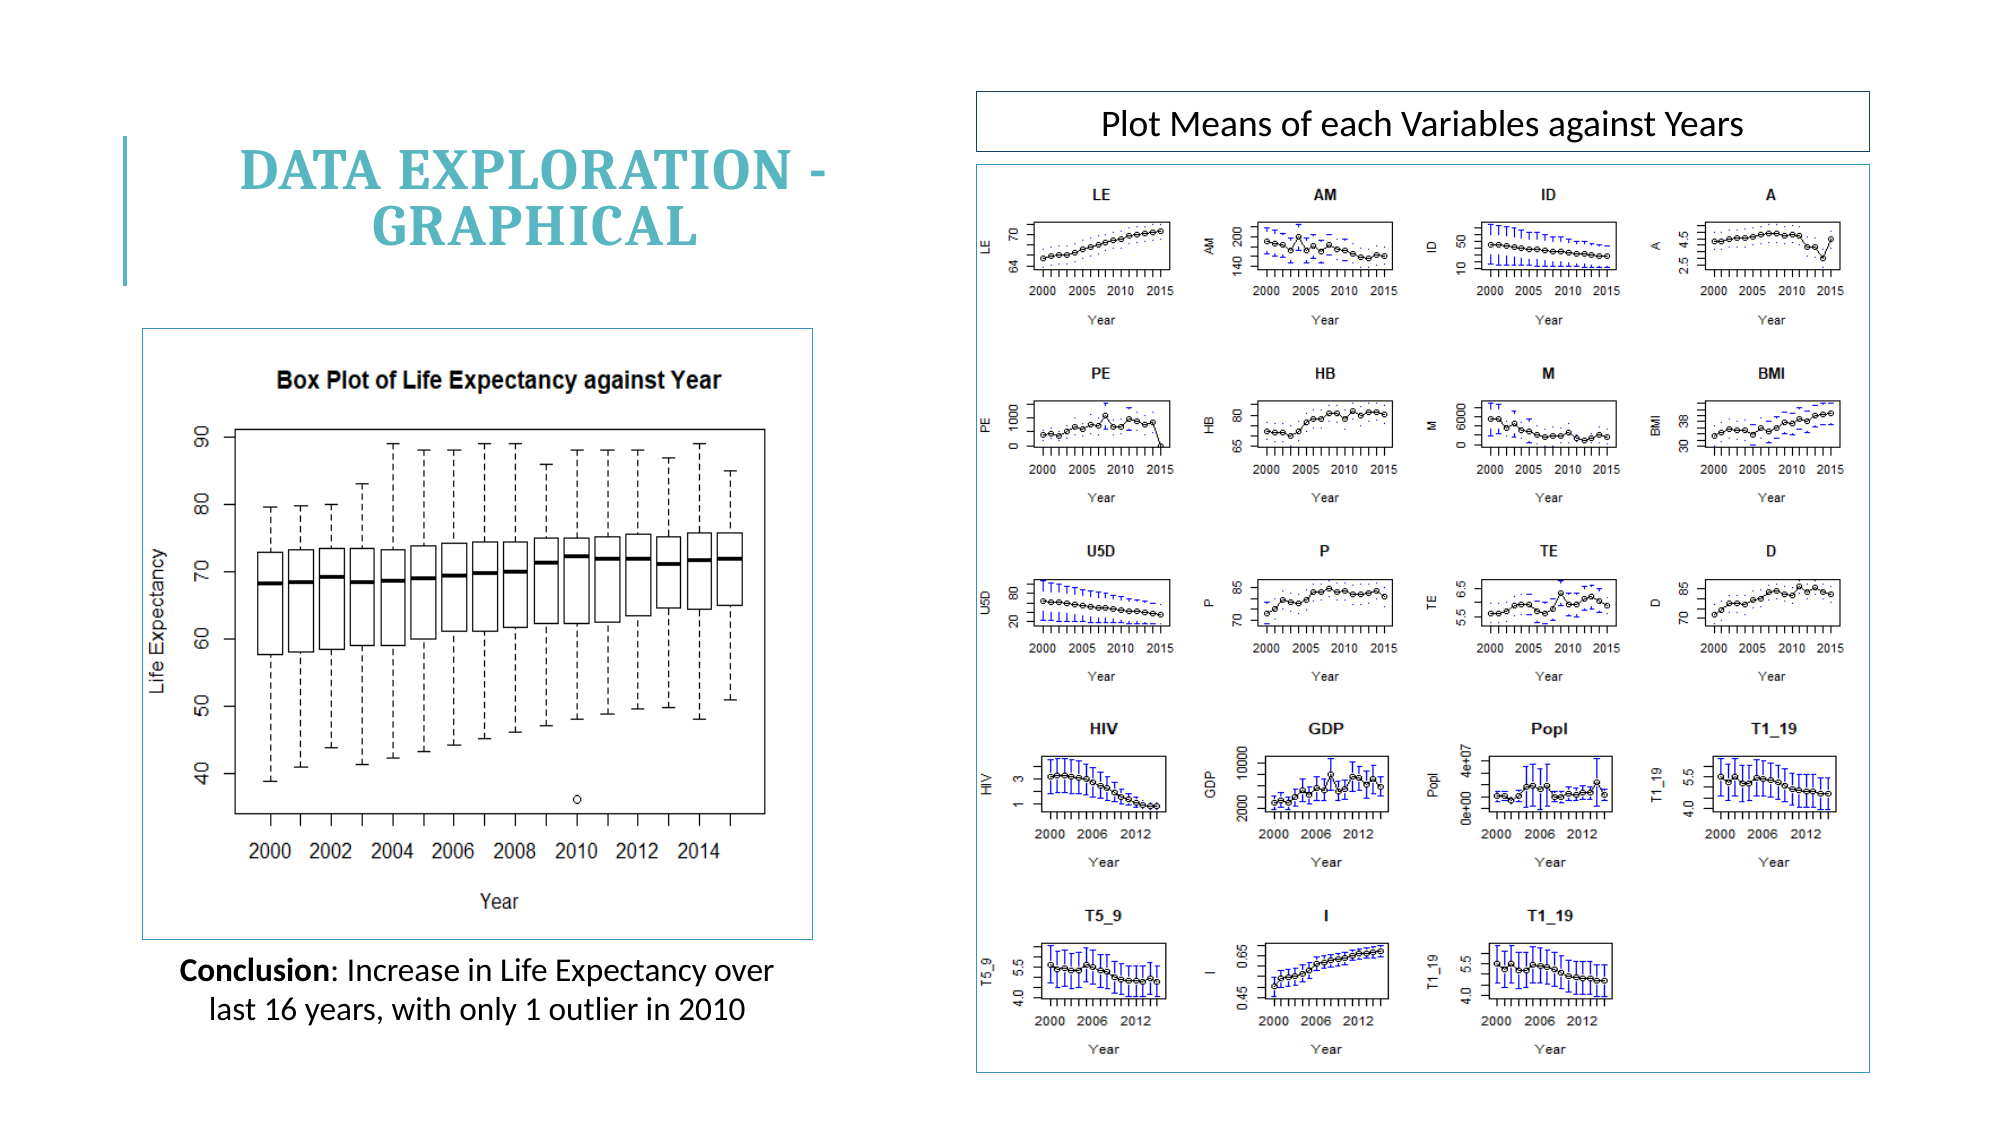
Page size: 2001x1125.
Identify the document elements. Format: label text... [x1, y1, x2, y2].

picture [975, 164, 1871, 1073]
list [142, 328, 813, 940]
text_box DATA EXPLORATION - gRaphical [142, 118, 927, 283]
text_box Conclusion: Increase in Life Expectancy over last 16 years, with only 1 outlier in 2010 [142, 947, 813, 1035]
text_box Plot Means of each Variables against Years [976, 91, 1870, 152]
